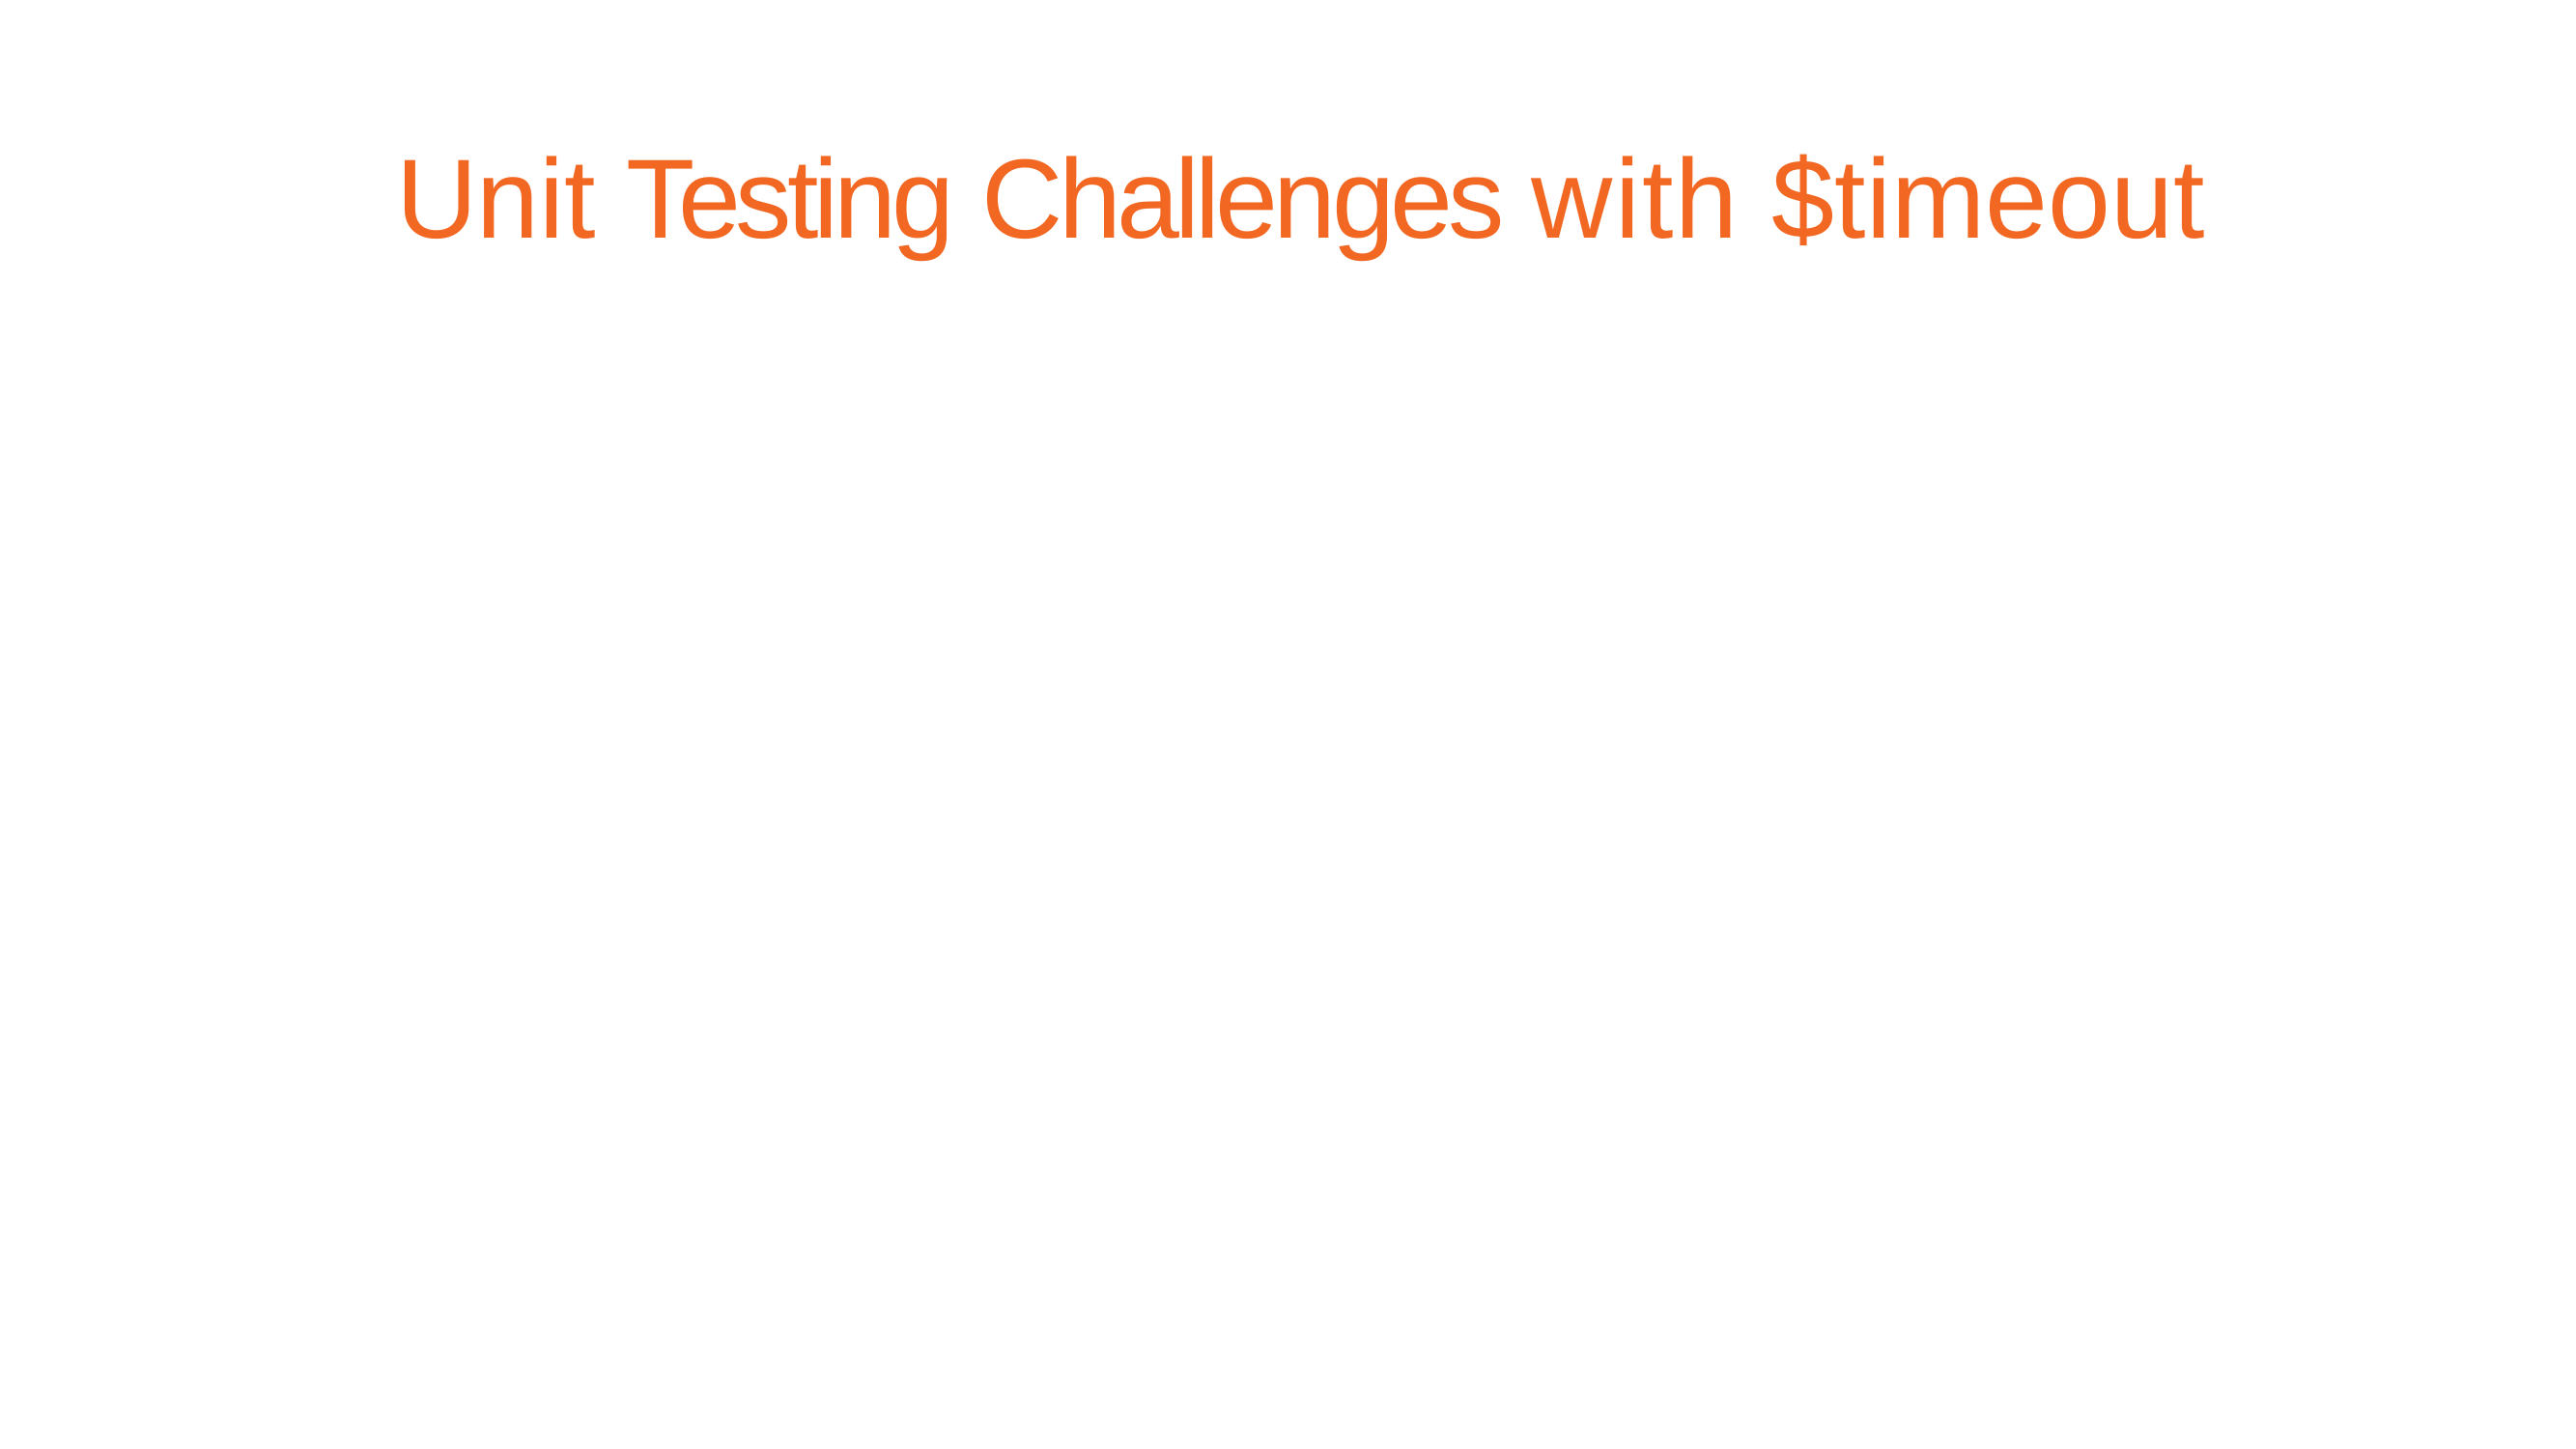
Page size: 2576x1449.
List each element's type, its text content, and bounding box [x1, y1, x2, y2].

title Unit Testing Challenges with $timeout [328, 126, 2248, 368]
